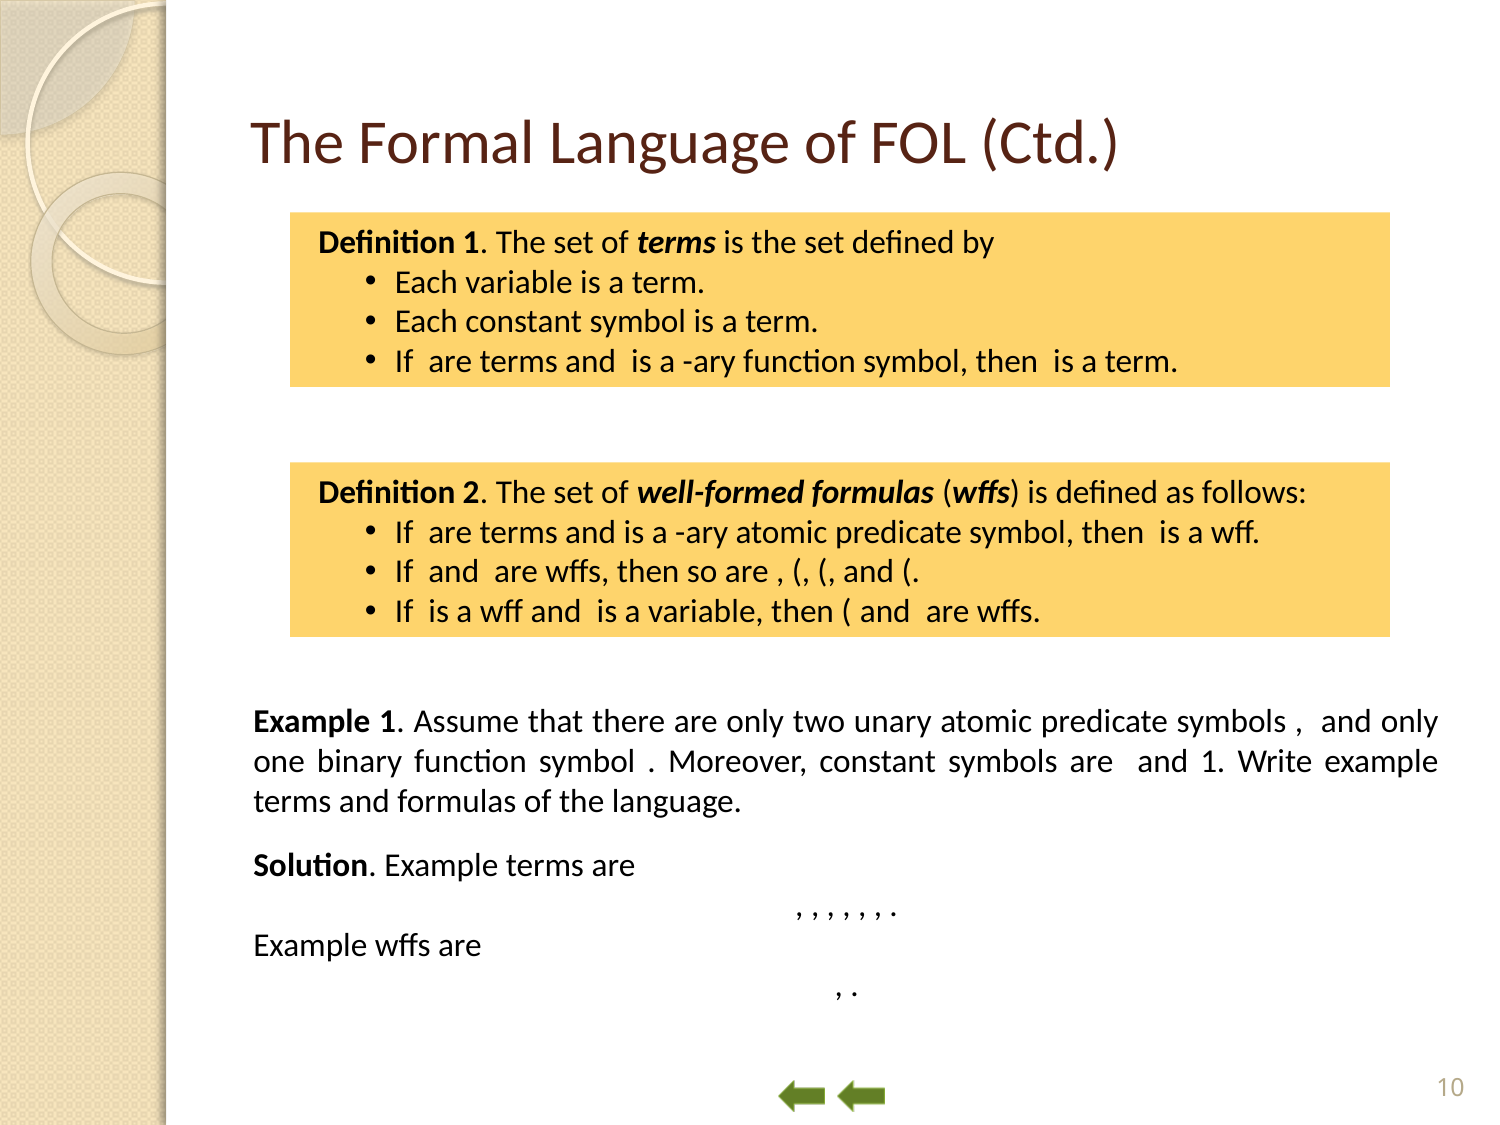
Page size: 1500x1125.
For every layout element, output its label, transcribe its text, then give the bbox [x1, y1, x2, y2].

picture [836, 1079, 885, 1112]
picture [778, 1079, 826, 1112]
slide_number 10 [1413, 1034, 1488, 1113]
title The Formal Language of FOL (Ctd.) [235, 45, 1466, 233]
